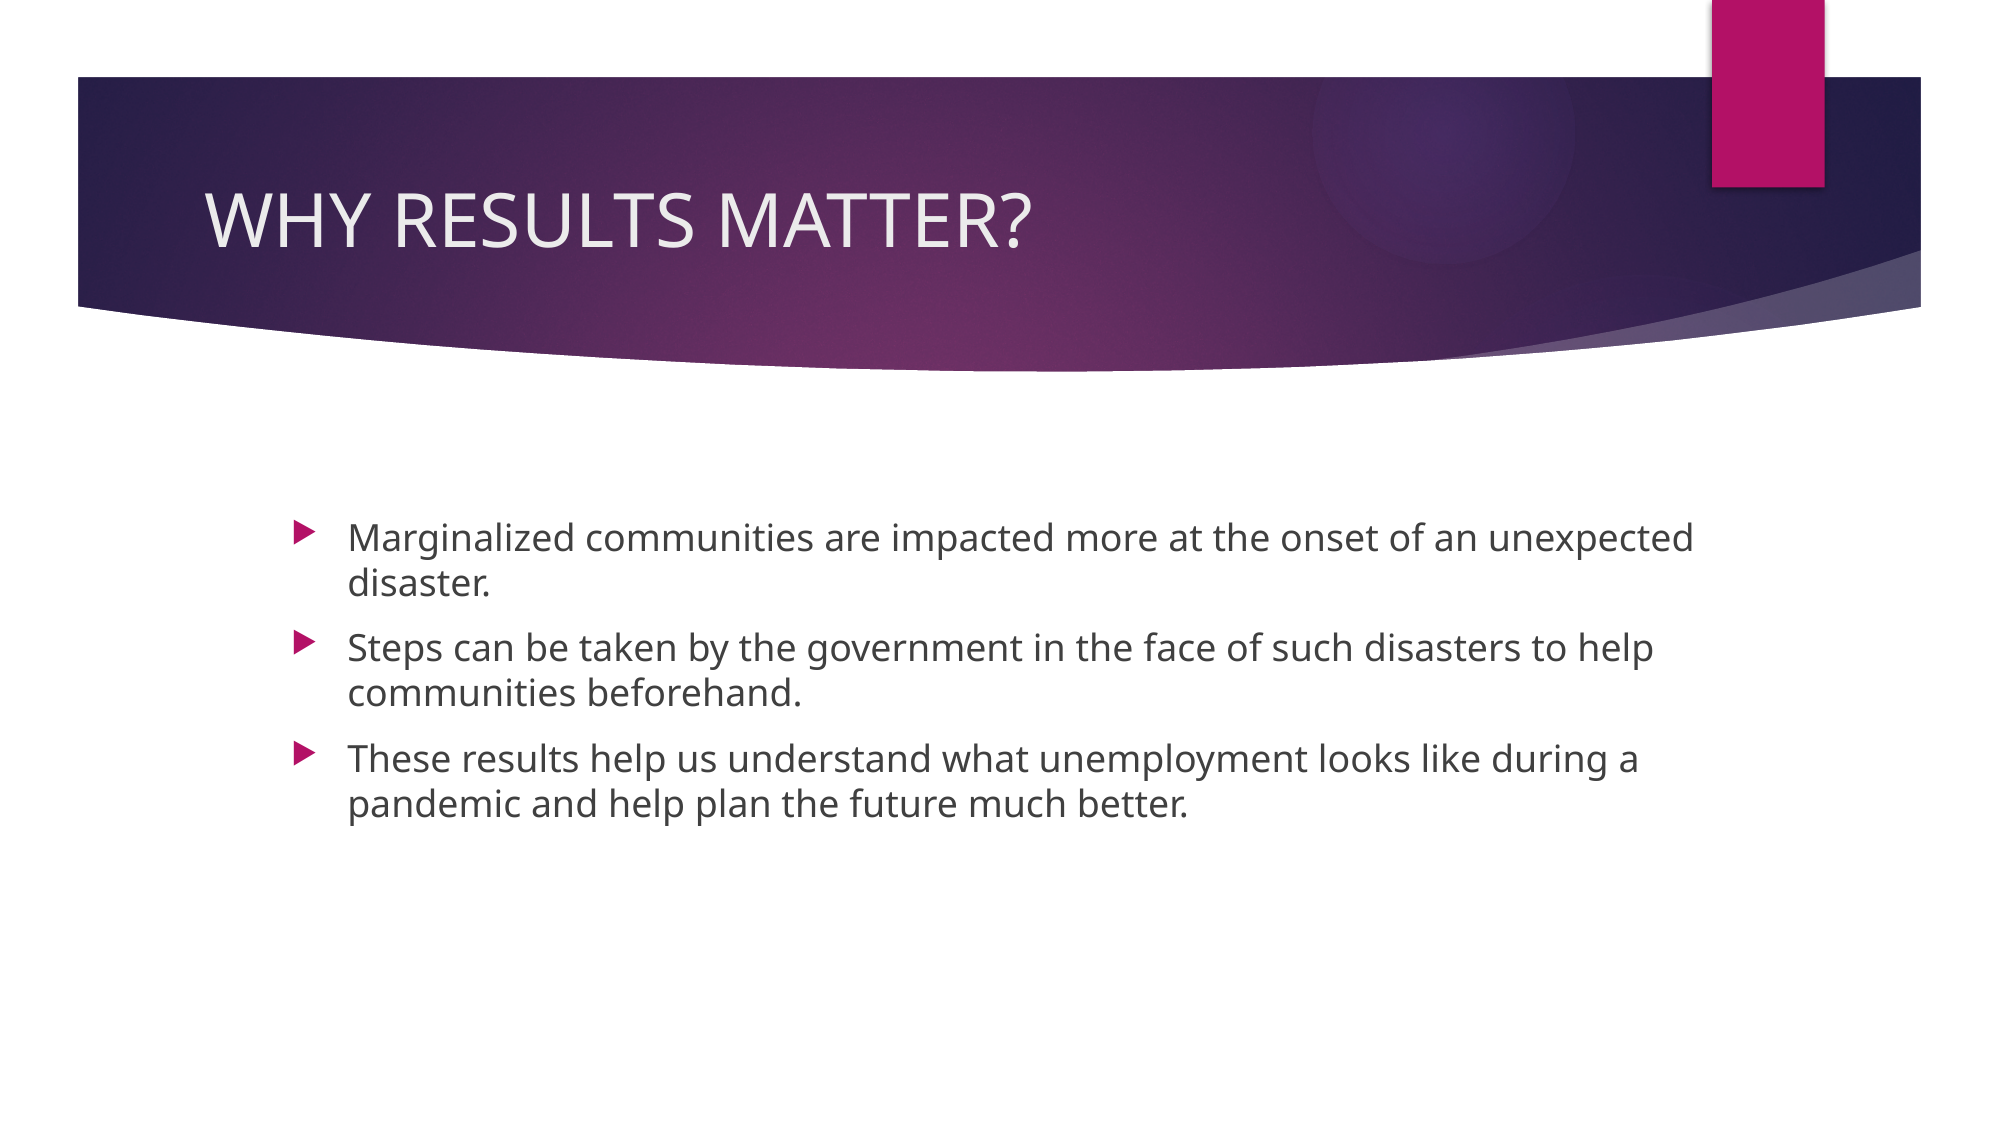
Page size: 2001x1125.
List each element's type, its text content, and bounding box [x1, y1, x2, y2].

title WHY RESULTS MATTER? [189, 159, 1627, 276]
list Marginalized communities are impacted more at the onset of an unexpected disaster. Steps can be taken by the government in the face of such disasters to help communities beforehand. These results help us understand what unemployment looks like during a pandemic and help plan the future much better. [276, 440, 1724, 1001]
